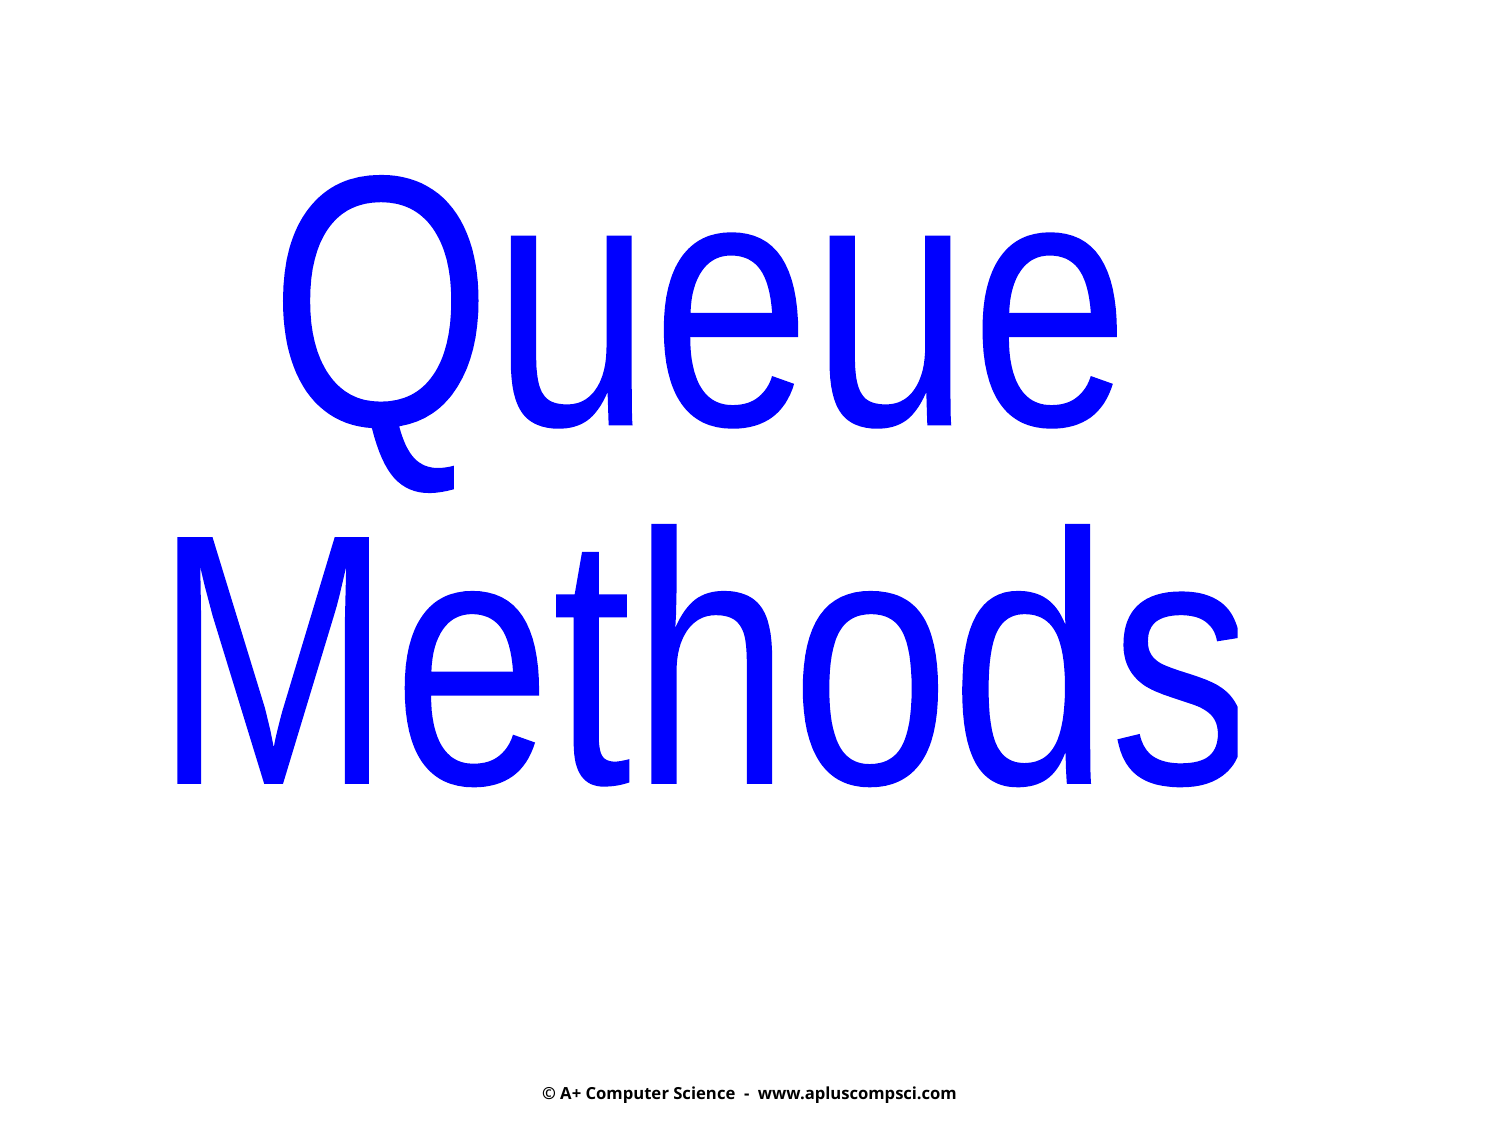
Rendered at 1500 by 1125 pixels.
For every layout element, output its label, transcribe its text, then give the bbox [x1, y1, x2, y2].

footer © A+ Computer Science - www.apluscompsci.com [512, 1025, 988, 1100]
